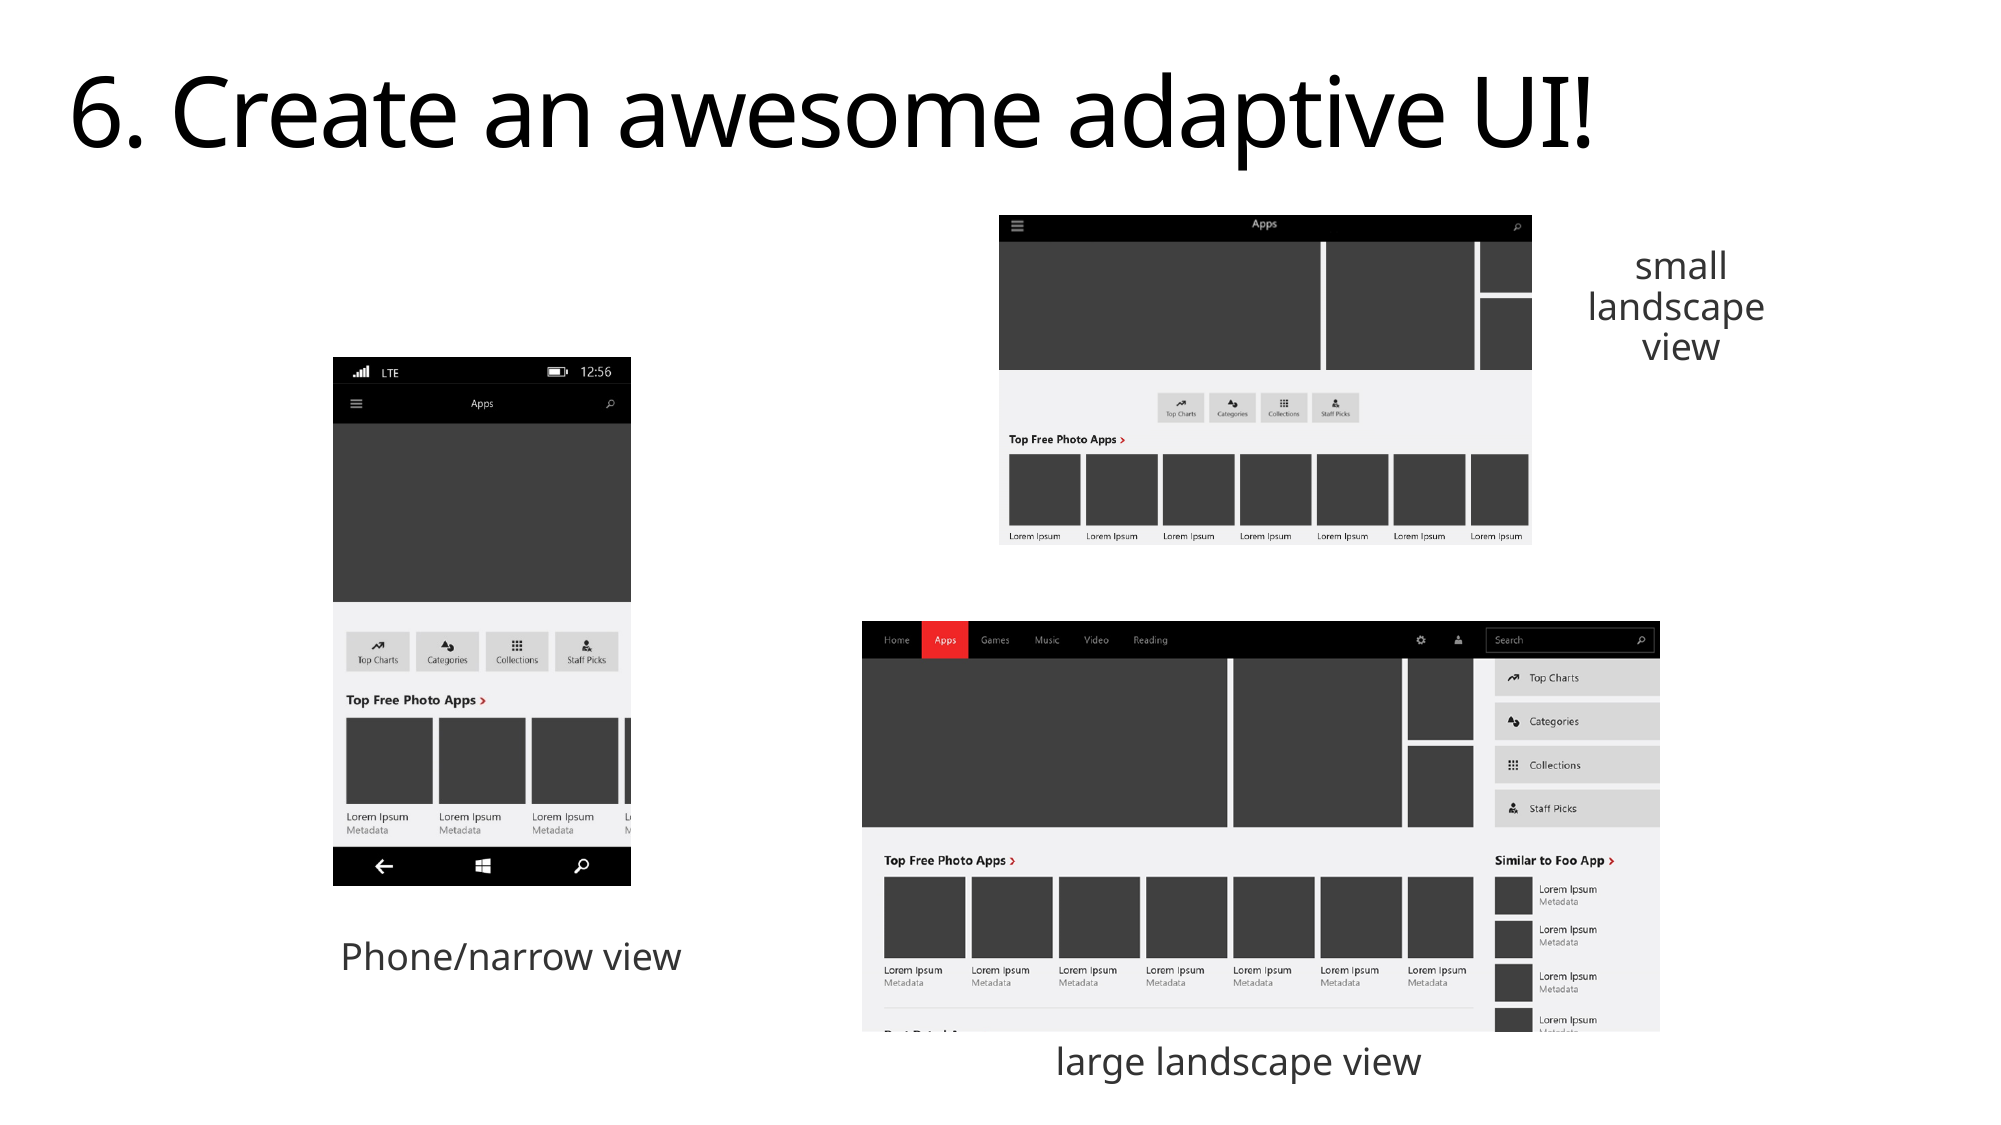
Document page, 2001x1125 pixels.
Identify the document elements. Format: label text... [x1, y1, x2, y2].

title 6. Create an awesome adaptive UI! [44, 47, 1957, 196]
text_box Phone/narrow view [317, 920, 848, 997]
picture [999, 214, 1532, 545]
text_box large landscape view [1033, 1032, 1564, 1102]
picture [862, 621, 1660, 1032]
text_box small landscape view [1532, 229, 1832, 387]
picture [333, 356, 632, 887]
